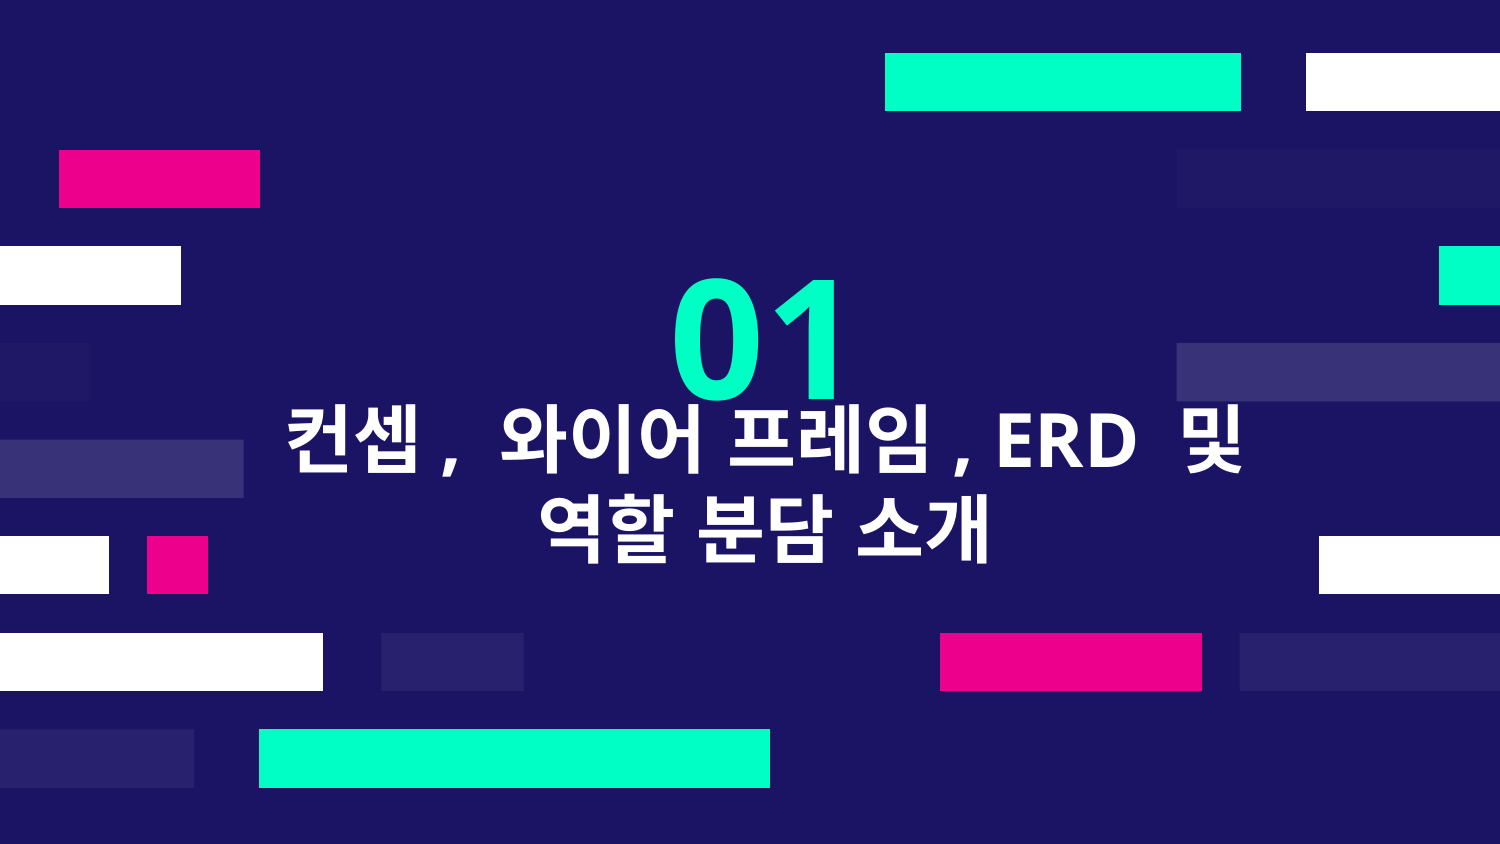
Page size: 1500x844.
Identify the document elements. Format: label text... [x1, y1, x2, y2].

title 01 [74, 352, 1457, 434]
title 컨셉, 와이어 프레임, ERD 및 역할 분담 소개 [74, 445, 1457, 519]
